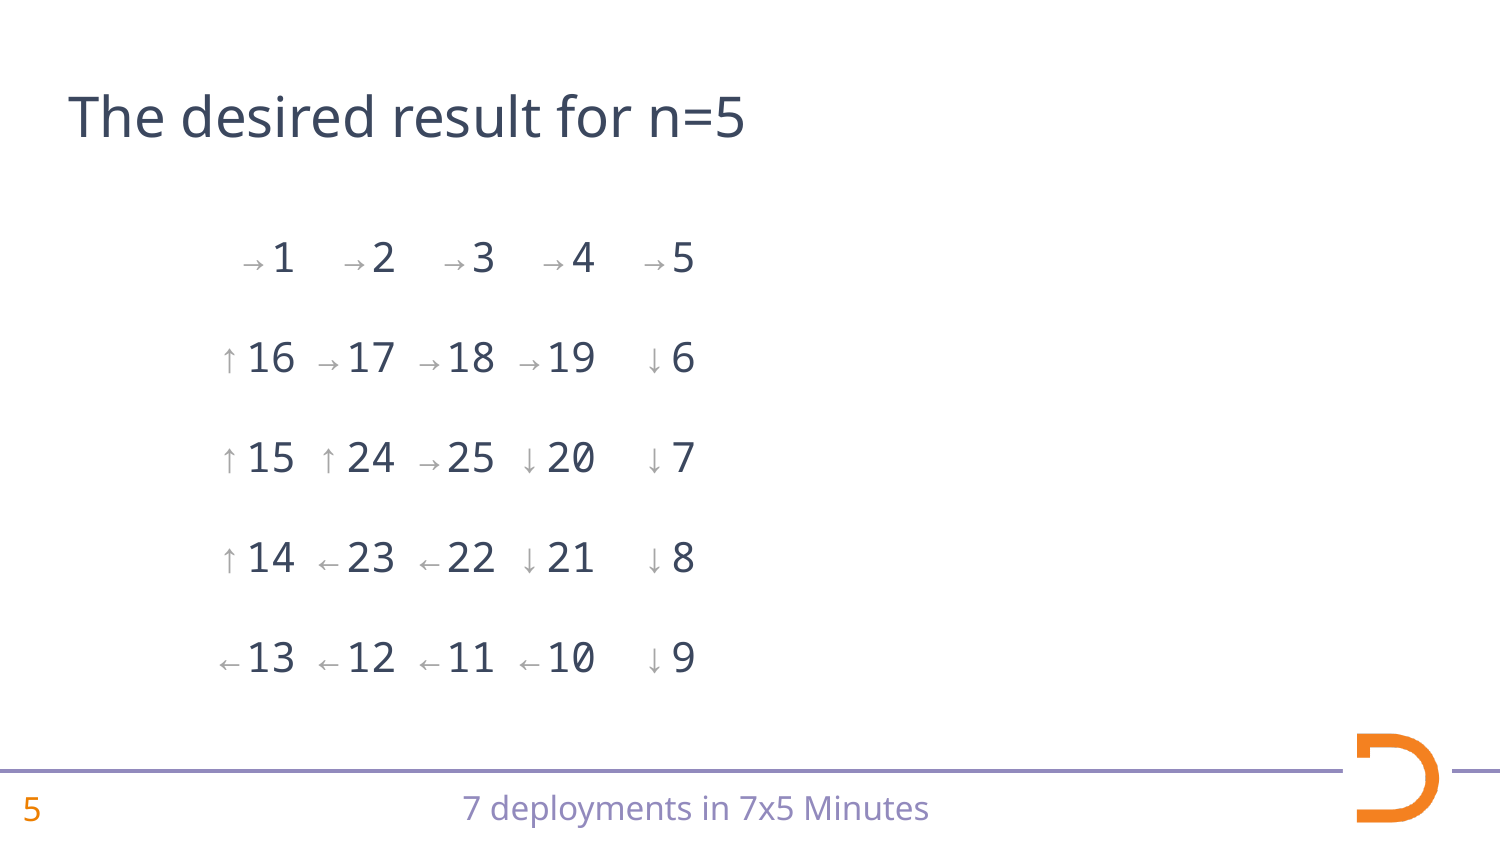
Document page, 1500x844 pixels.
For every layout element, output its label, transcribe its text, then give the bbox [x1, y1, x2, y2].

list 1 2 3 4 5 16 17 18 19 6 15 24 25 20 7 14 23 22 21 8 13 12 11 10 9 [235, 212, 1376, 699]
picture [1342, 723, 1453, 833]
title The desired result for n=5 [53, 43, 1203, 157]
text_box → → → → → ↑ → → → ↓ ↑ ↑ → ↓ ↓ ↑ ← ← ↓ ↓ ← ← ← ← ↓ [205, 224, 771, 737]
